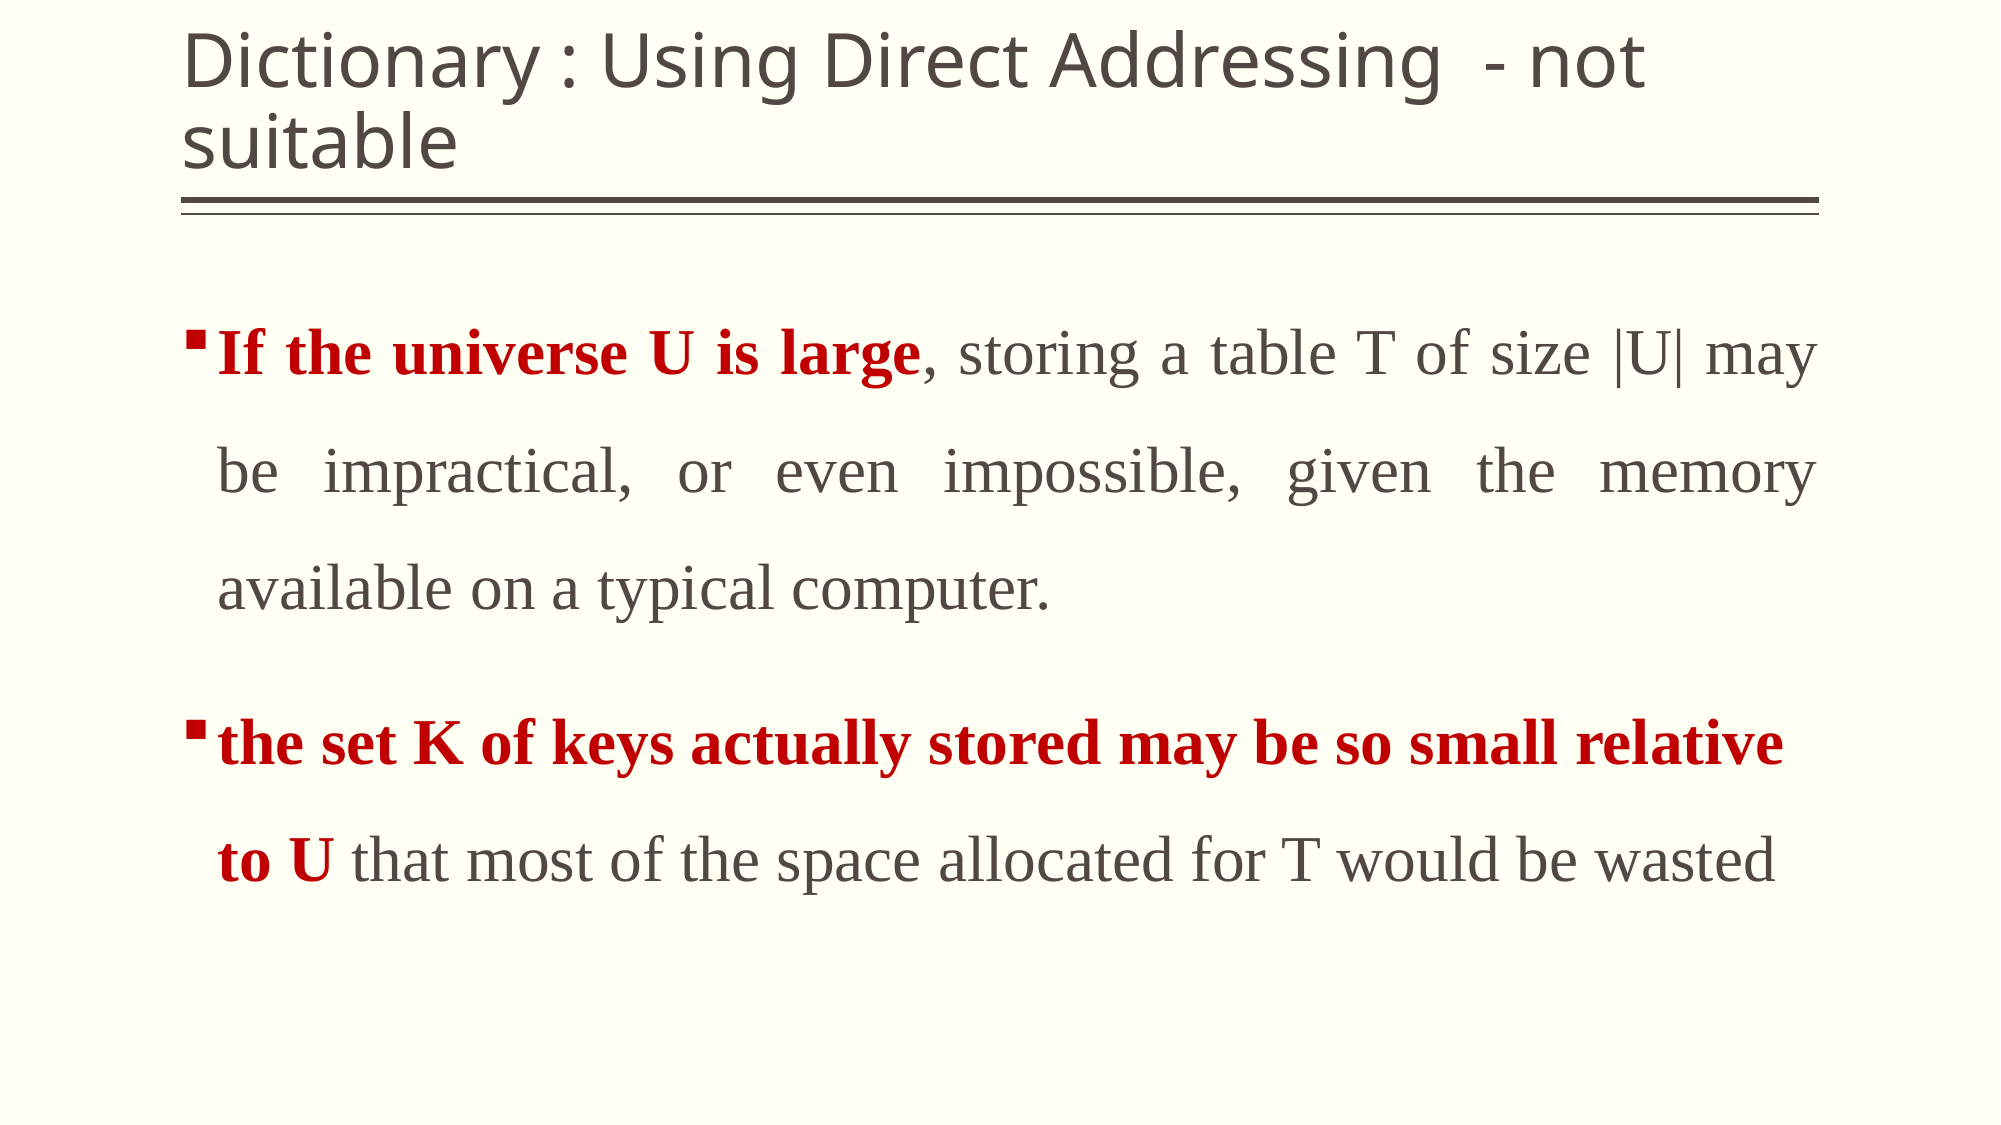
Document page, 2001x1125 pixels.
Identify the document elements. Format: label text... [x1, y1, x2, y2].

title Dictionary : Using Direct Addressing - not suitable [181, 12, 1880, 193]
list If the universe U is large, storing a table T of size |U| may be impractical, or even impossible, given the memory available on a typical computer. the set K of keys actually stored may be so small relative to U that most of the space allocated for T would be wasted [181, 262, 1819, 1013]
